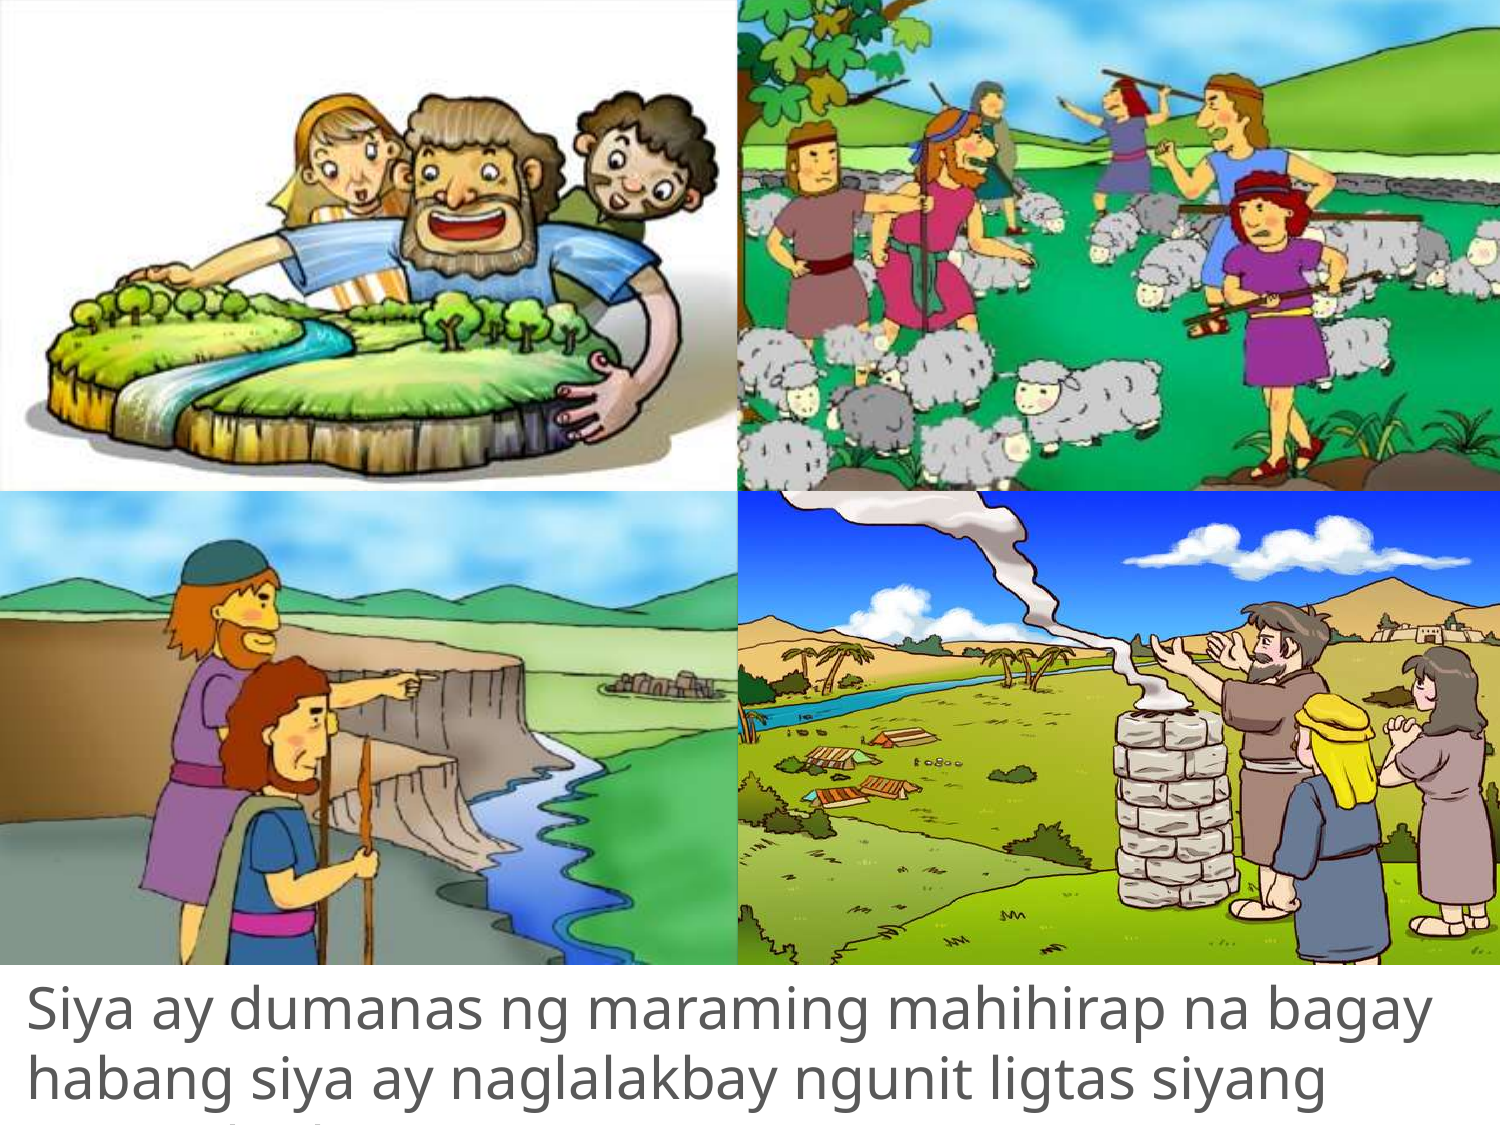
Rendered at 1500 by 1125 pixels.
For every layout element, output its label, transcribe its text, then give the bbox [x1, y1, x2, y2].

text_box Siya ay dumanas ng maraming mahihirap na bagay habang siya ay naglalakbay ngunit ligtas siyang pinrotektahan ng Diyos. [11, 973, 1498, 1125]
picture [0, 0, 1500, 965]
